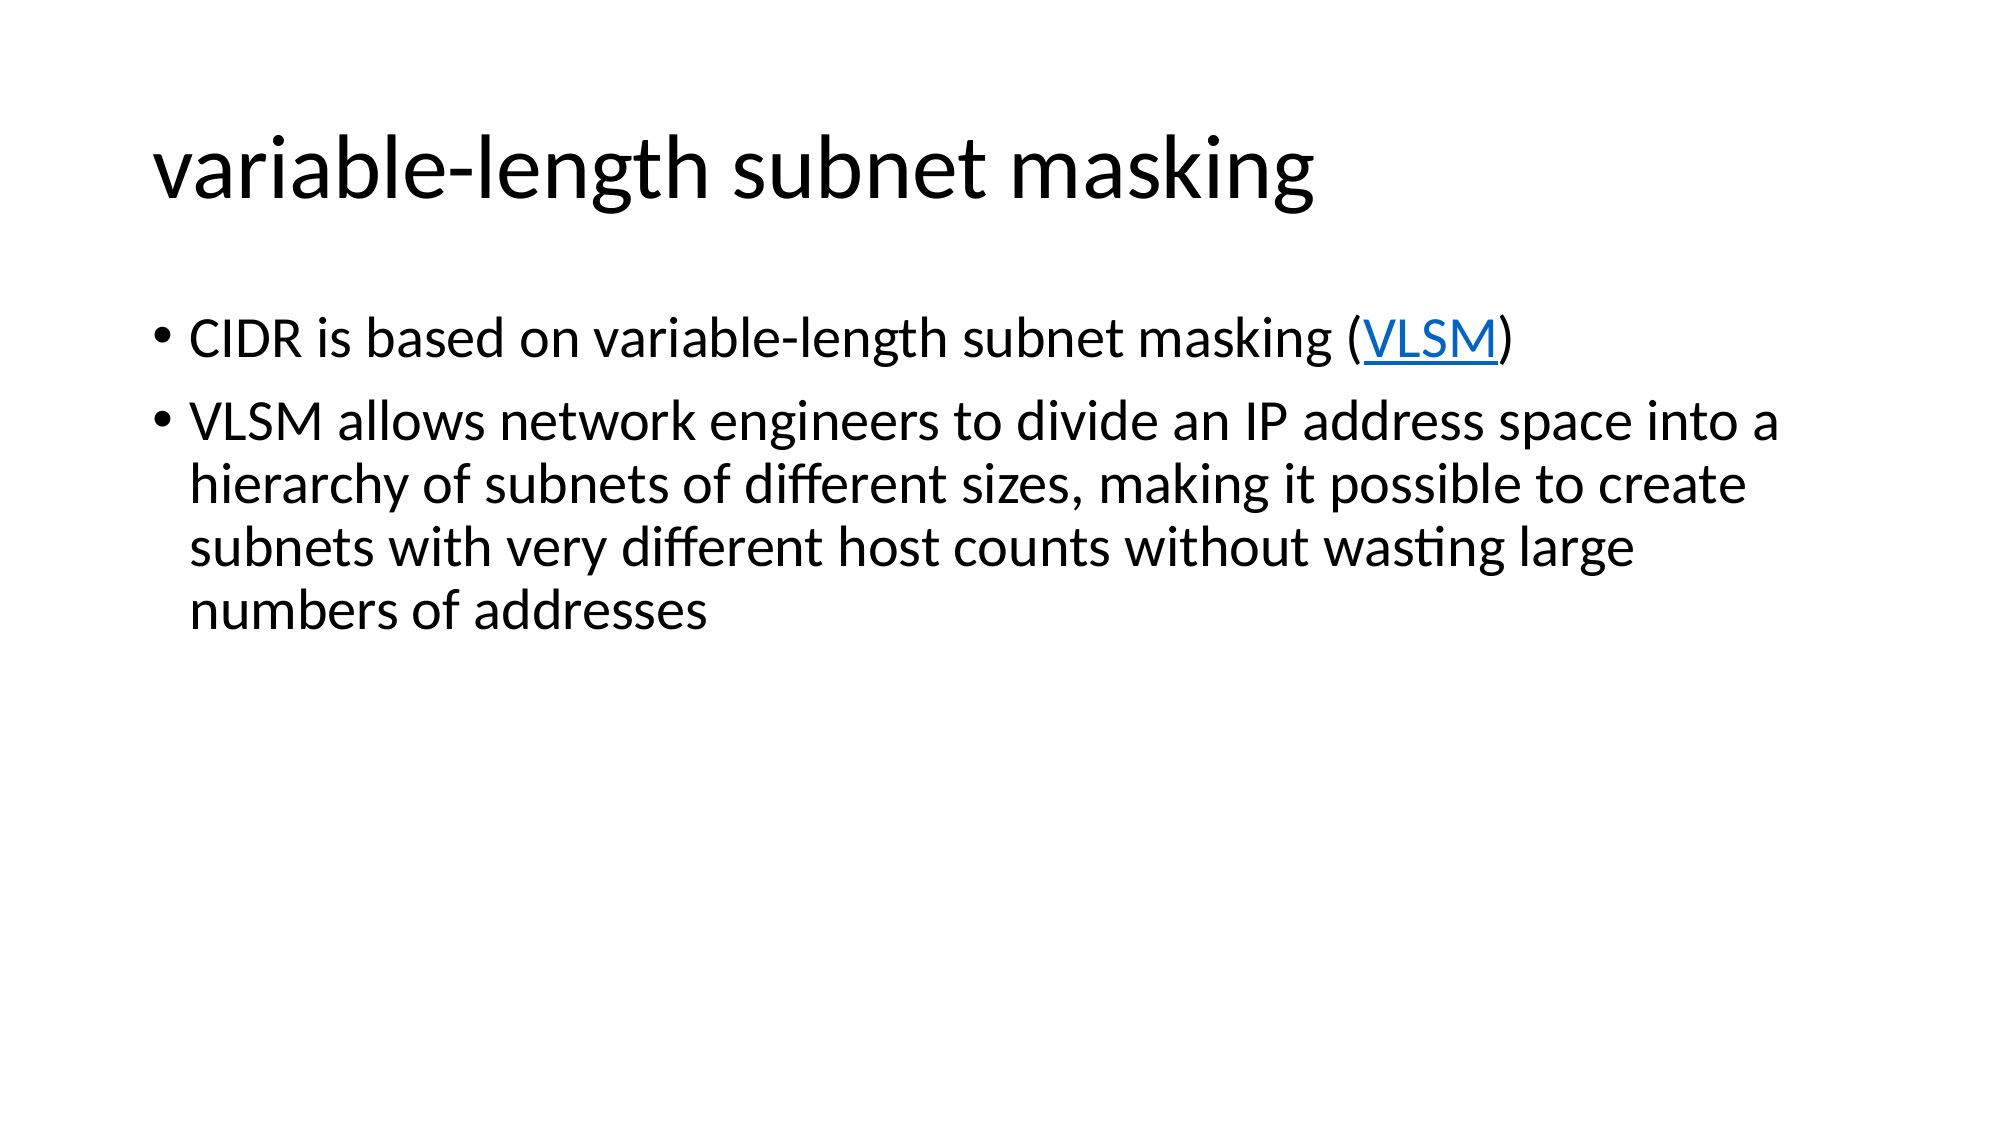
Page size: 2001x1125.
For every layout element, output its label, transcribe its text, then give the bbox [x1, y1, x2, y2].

list CIDR is based on variable-length subnet masking (VLSM) VLSM allows network engineers to divide an IP address space into a hierarchy of subnets of different sizes, making it possible to create subnets with very different host counts without wasting large numbers of addresses [137, 299, 1863, 1014]
title variable-length subnet masking [137, 59, 1863, 278]
